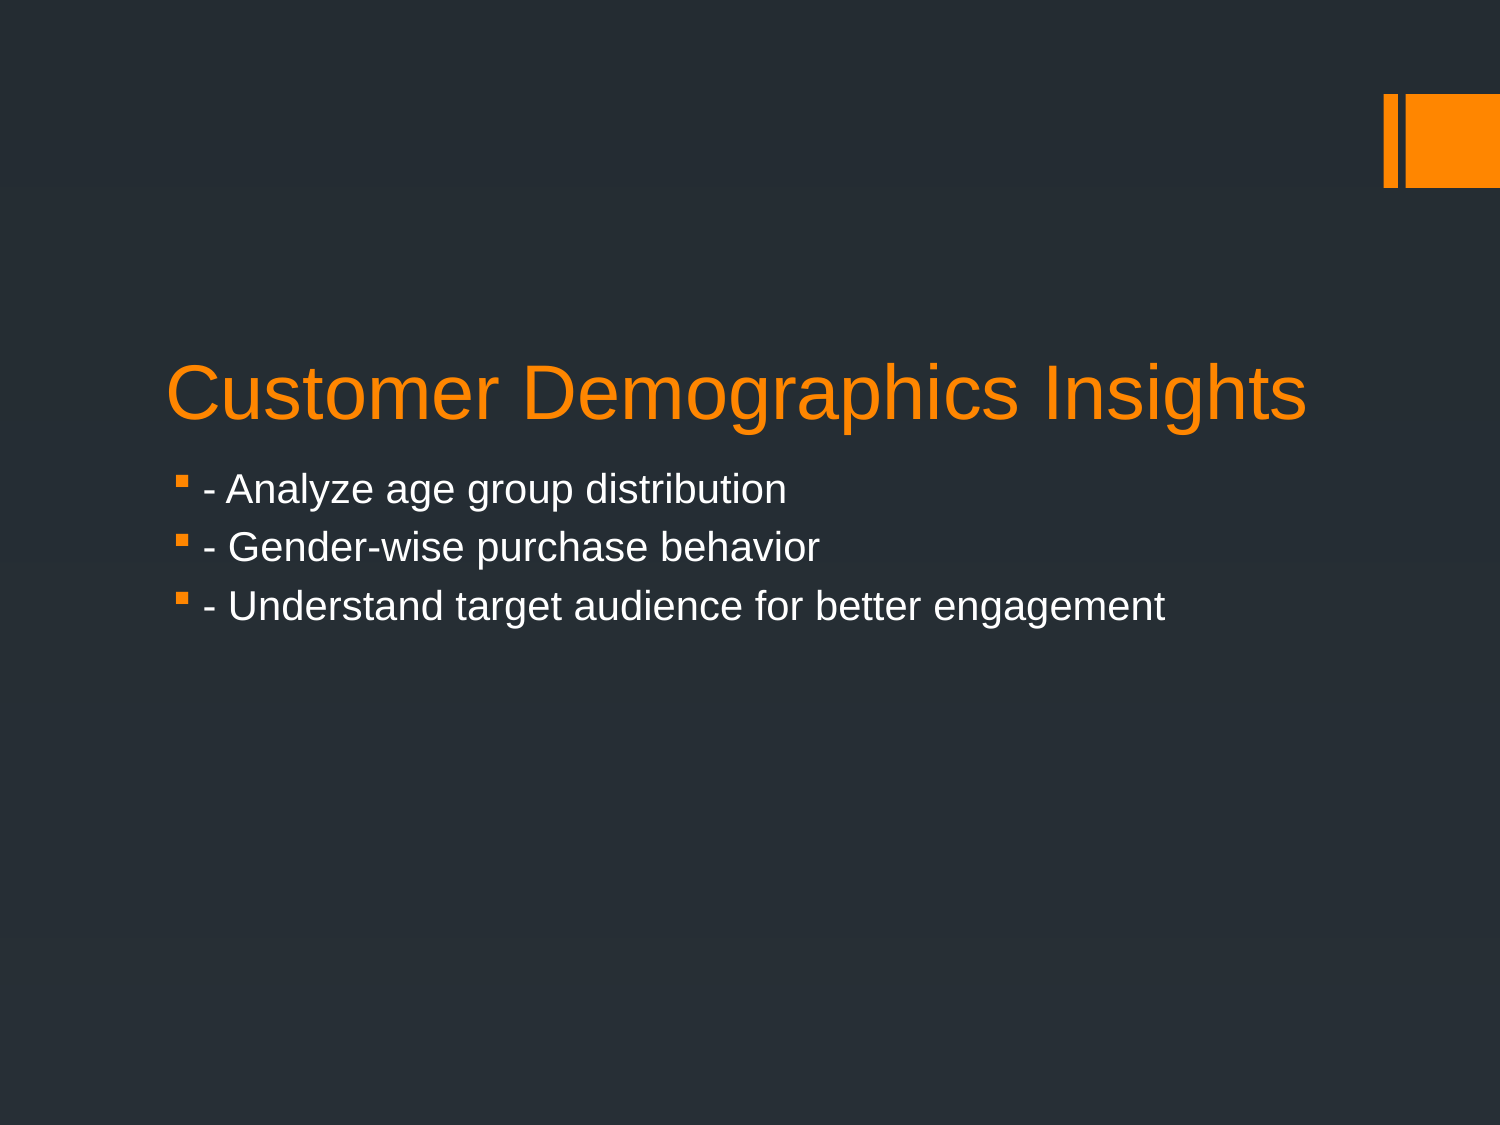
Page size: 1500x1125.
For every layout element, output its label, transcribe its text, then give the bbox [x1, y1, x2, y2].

title Customer Demographics Insights [150, 253, 1350, 443]
list - Analyze age group distribution - Gender-wise purchase behavior - Understand target audience for better engagement [150, 454, 1350, 1035]
